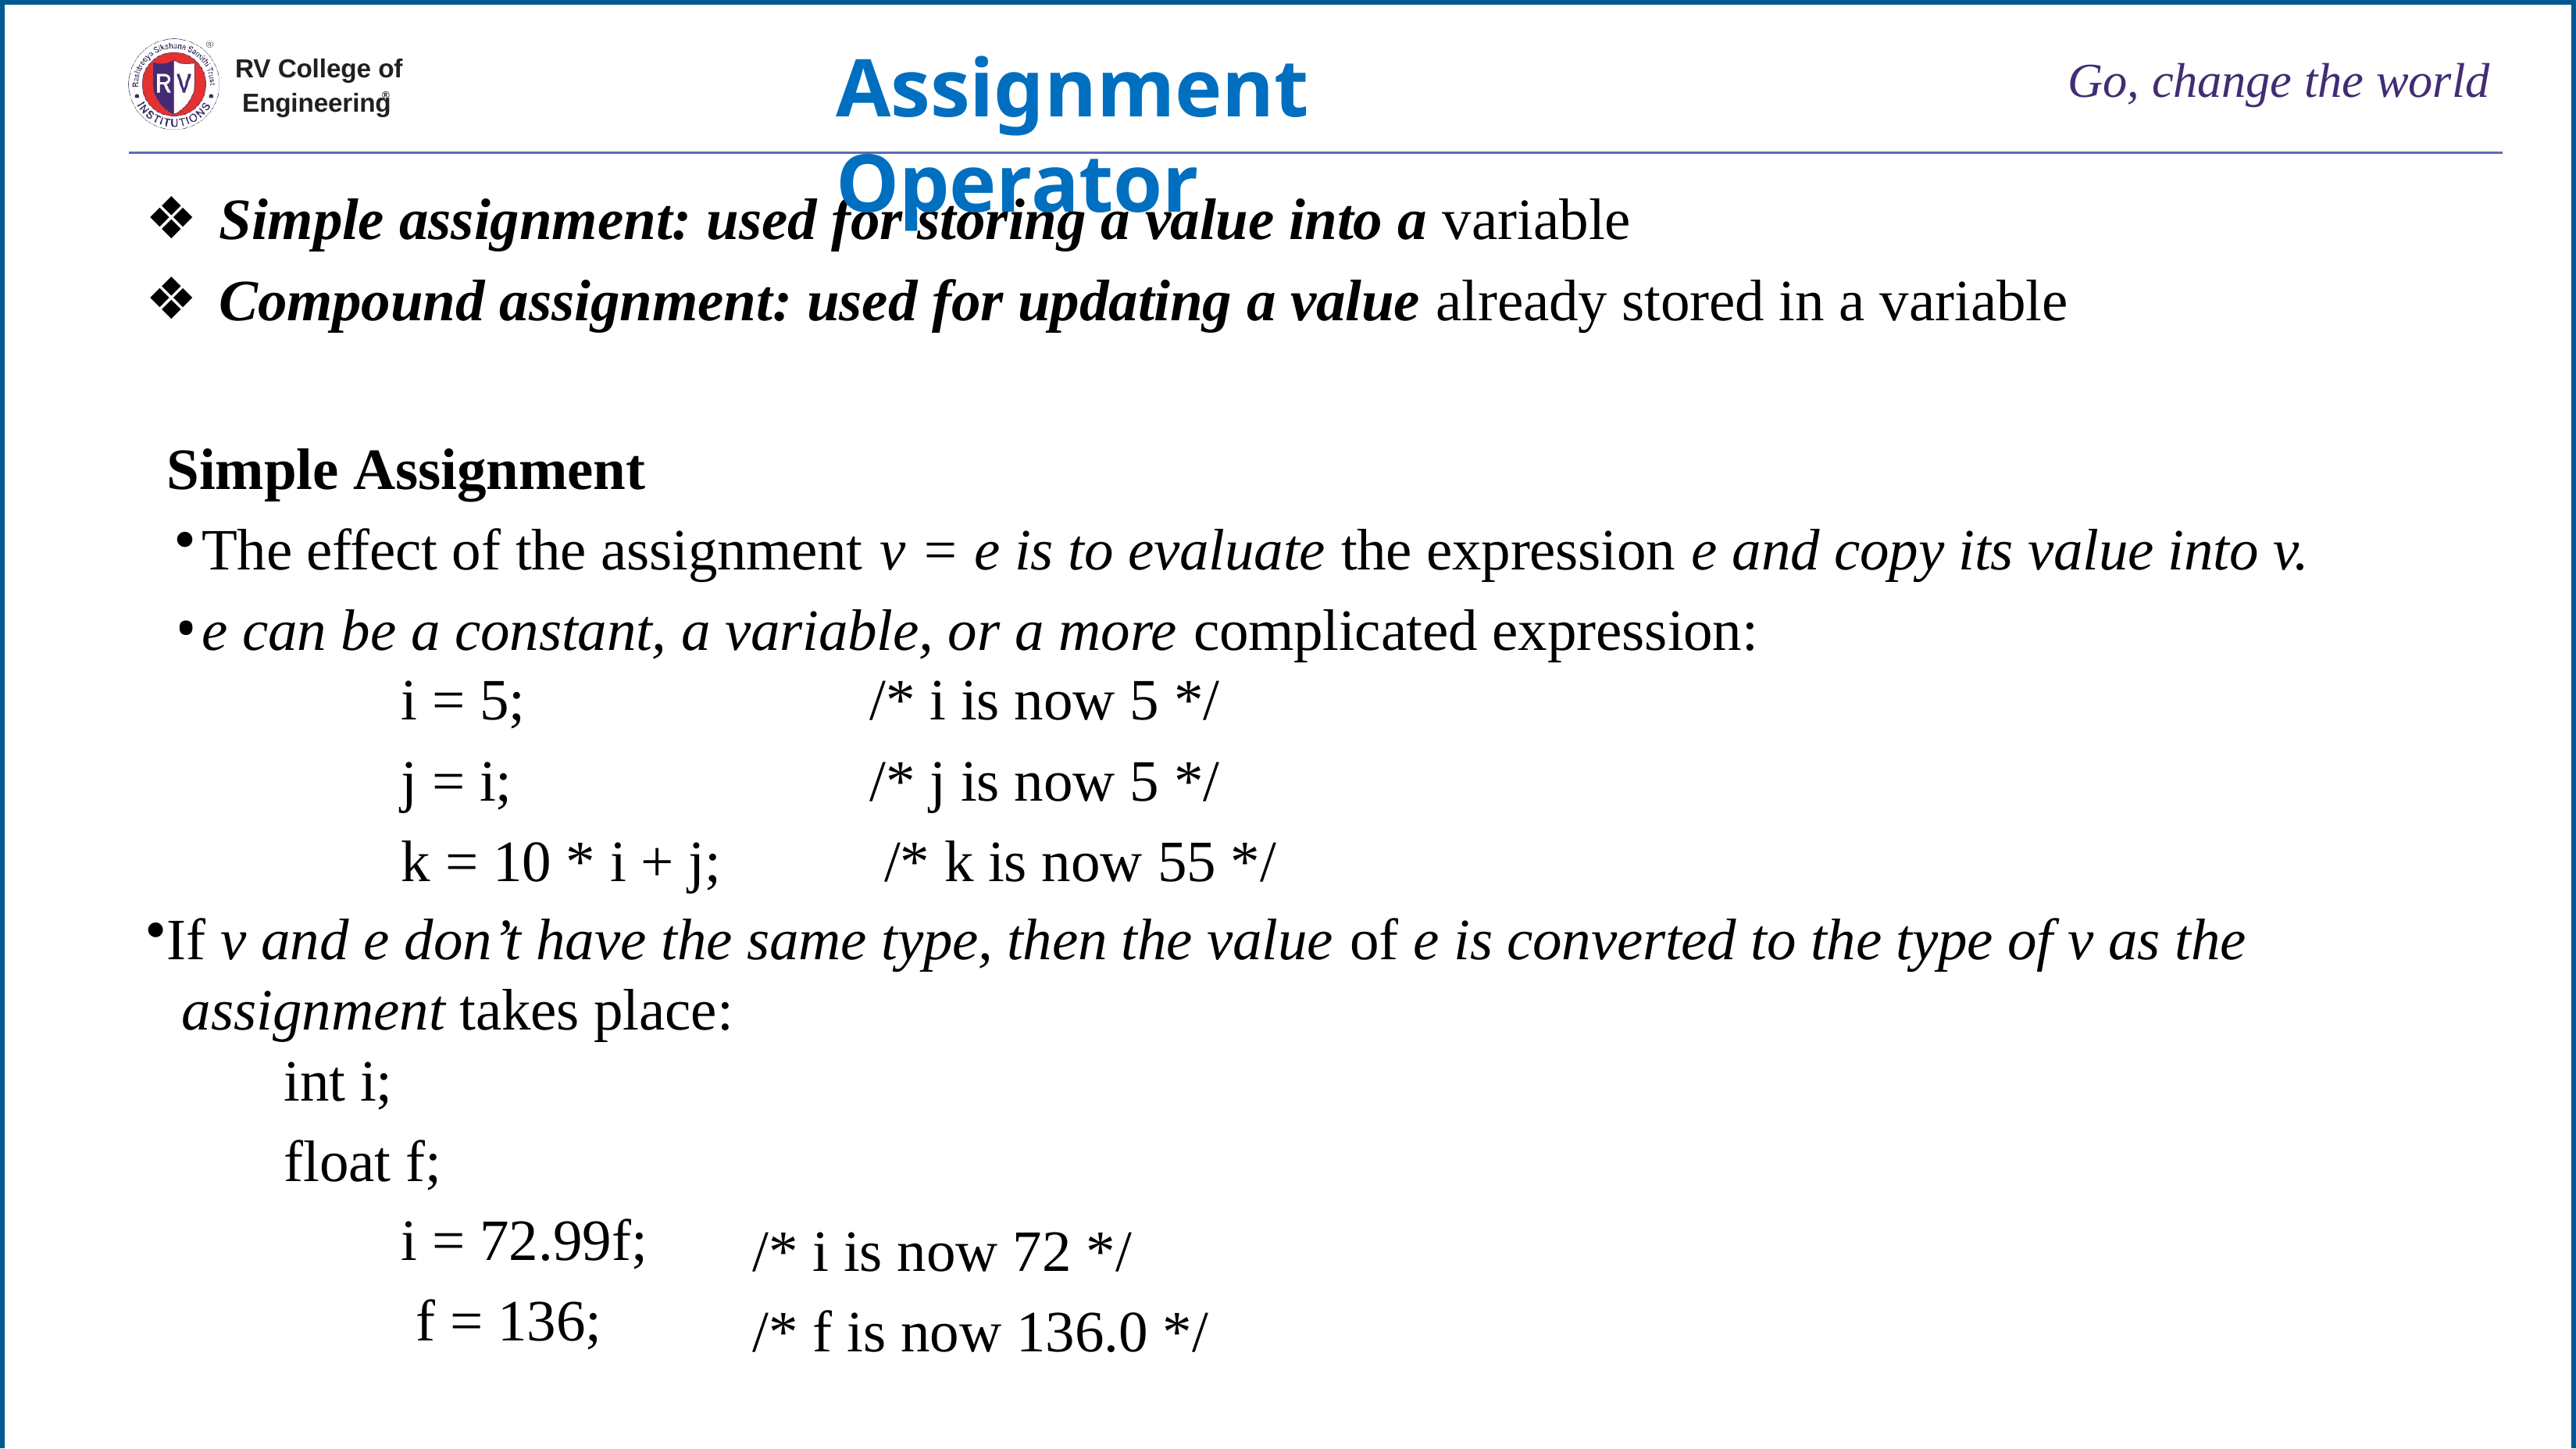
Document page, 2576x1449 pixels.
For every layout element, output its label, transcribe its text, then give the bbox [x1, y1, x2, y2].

text_box Simple assignment: used for storing a value into a variable Compound assignment: used for updating a value already stored in a variable Simple Assignment The effect of the assignment v = e is to evaluate the expression e and copy its value into v. e can be a constant, a variable, or a more complicated expression: [144, 169, 2324, 662]
text_box /* i is now 72 */ /* f is now 136.0 */ [751, 1200, 1210, 1364]
text_box If v and e don’t have the same type, then the value of e is converted to the type of v as the assignment takes place: int i; float f; [144, 900, 2260, 1194]
text_box Go, change the world [2066, 47, 2492, 108]
text_box /* i is now 5 */ /* j is now 5 */ /* k is now 55 */ [868, 649, 1278, 894]
picture [128, 38, 220, 130]
title Assignment Operator [834, 35, 1620, 279]
text_box i = 72.99f; f = 136; [399, 1190, 649, 1353]
text_box i = 5; j = i; k = 10 * i + j; [399, 649, 722, 894]
text_box RV College of Engineering [233, 47, 406, 117]
